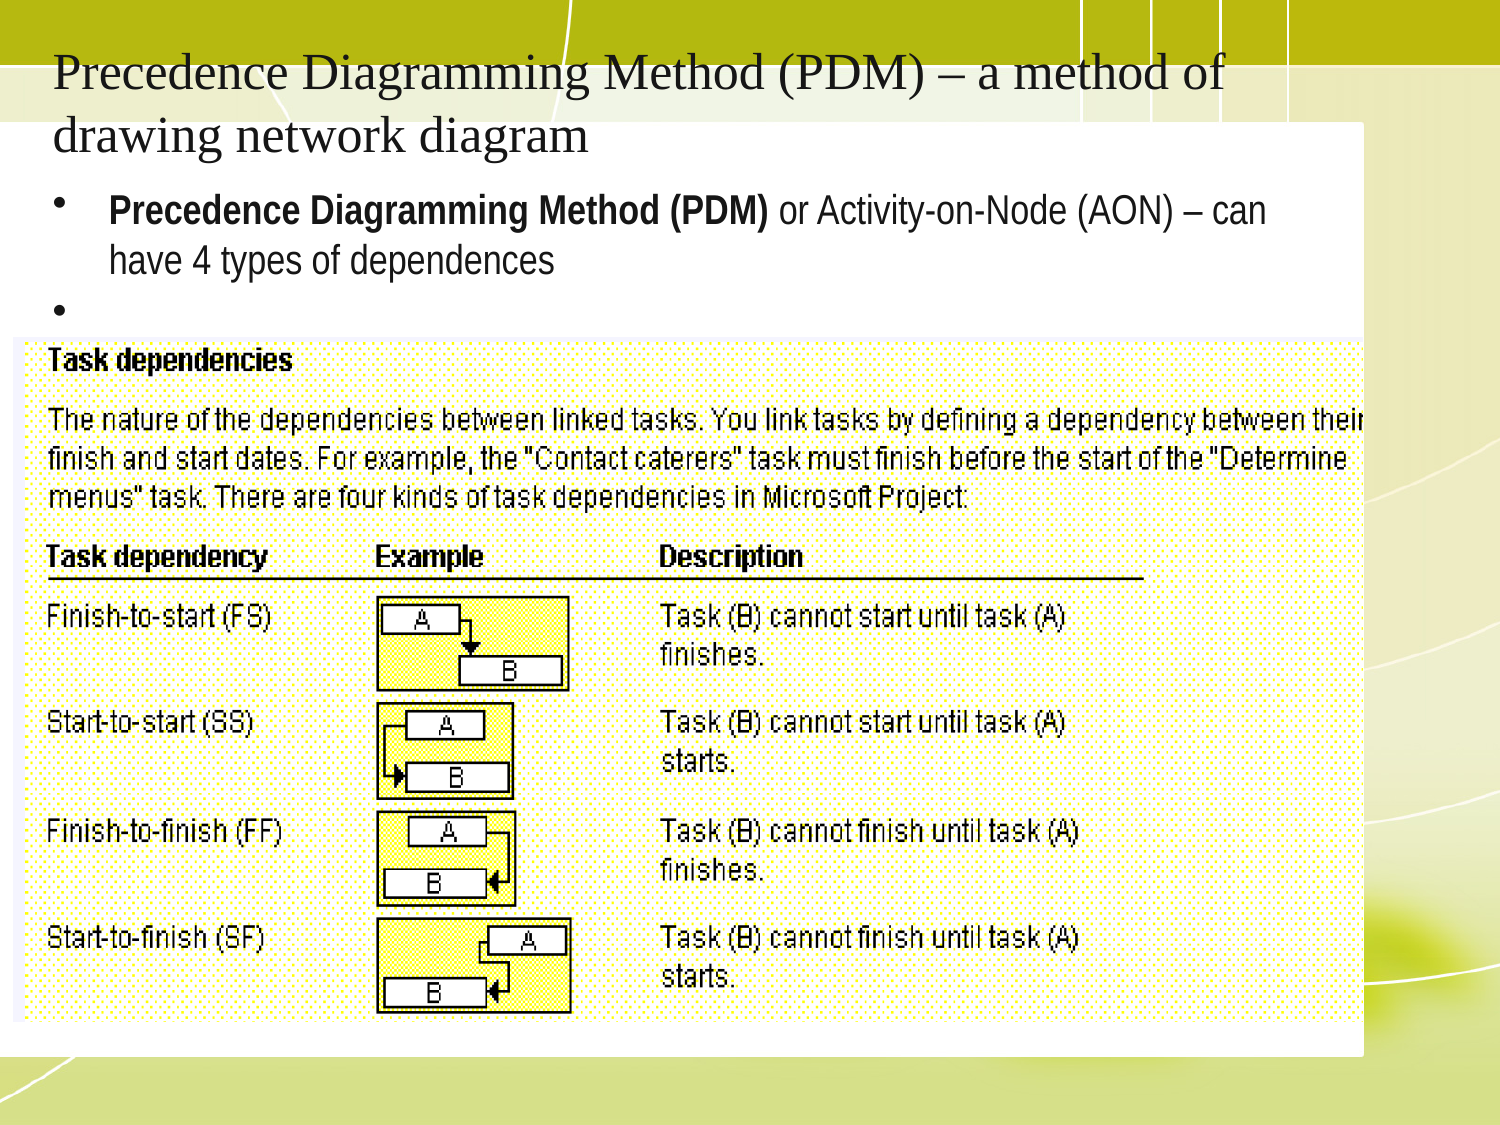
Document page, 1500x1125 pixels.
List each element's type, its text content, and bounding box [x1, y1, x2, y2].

picture [0, 0, 1500, 1125]
list Precedence Diagramming Method (PDM) or Activity-on-Node (AON) – can have 4 types of dependences [37, 174, 1338, 335]
title Precedence Diagramming Method (PDM) – a method of drawing network diagram [37, 62, 1288, 138]
